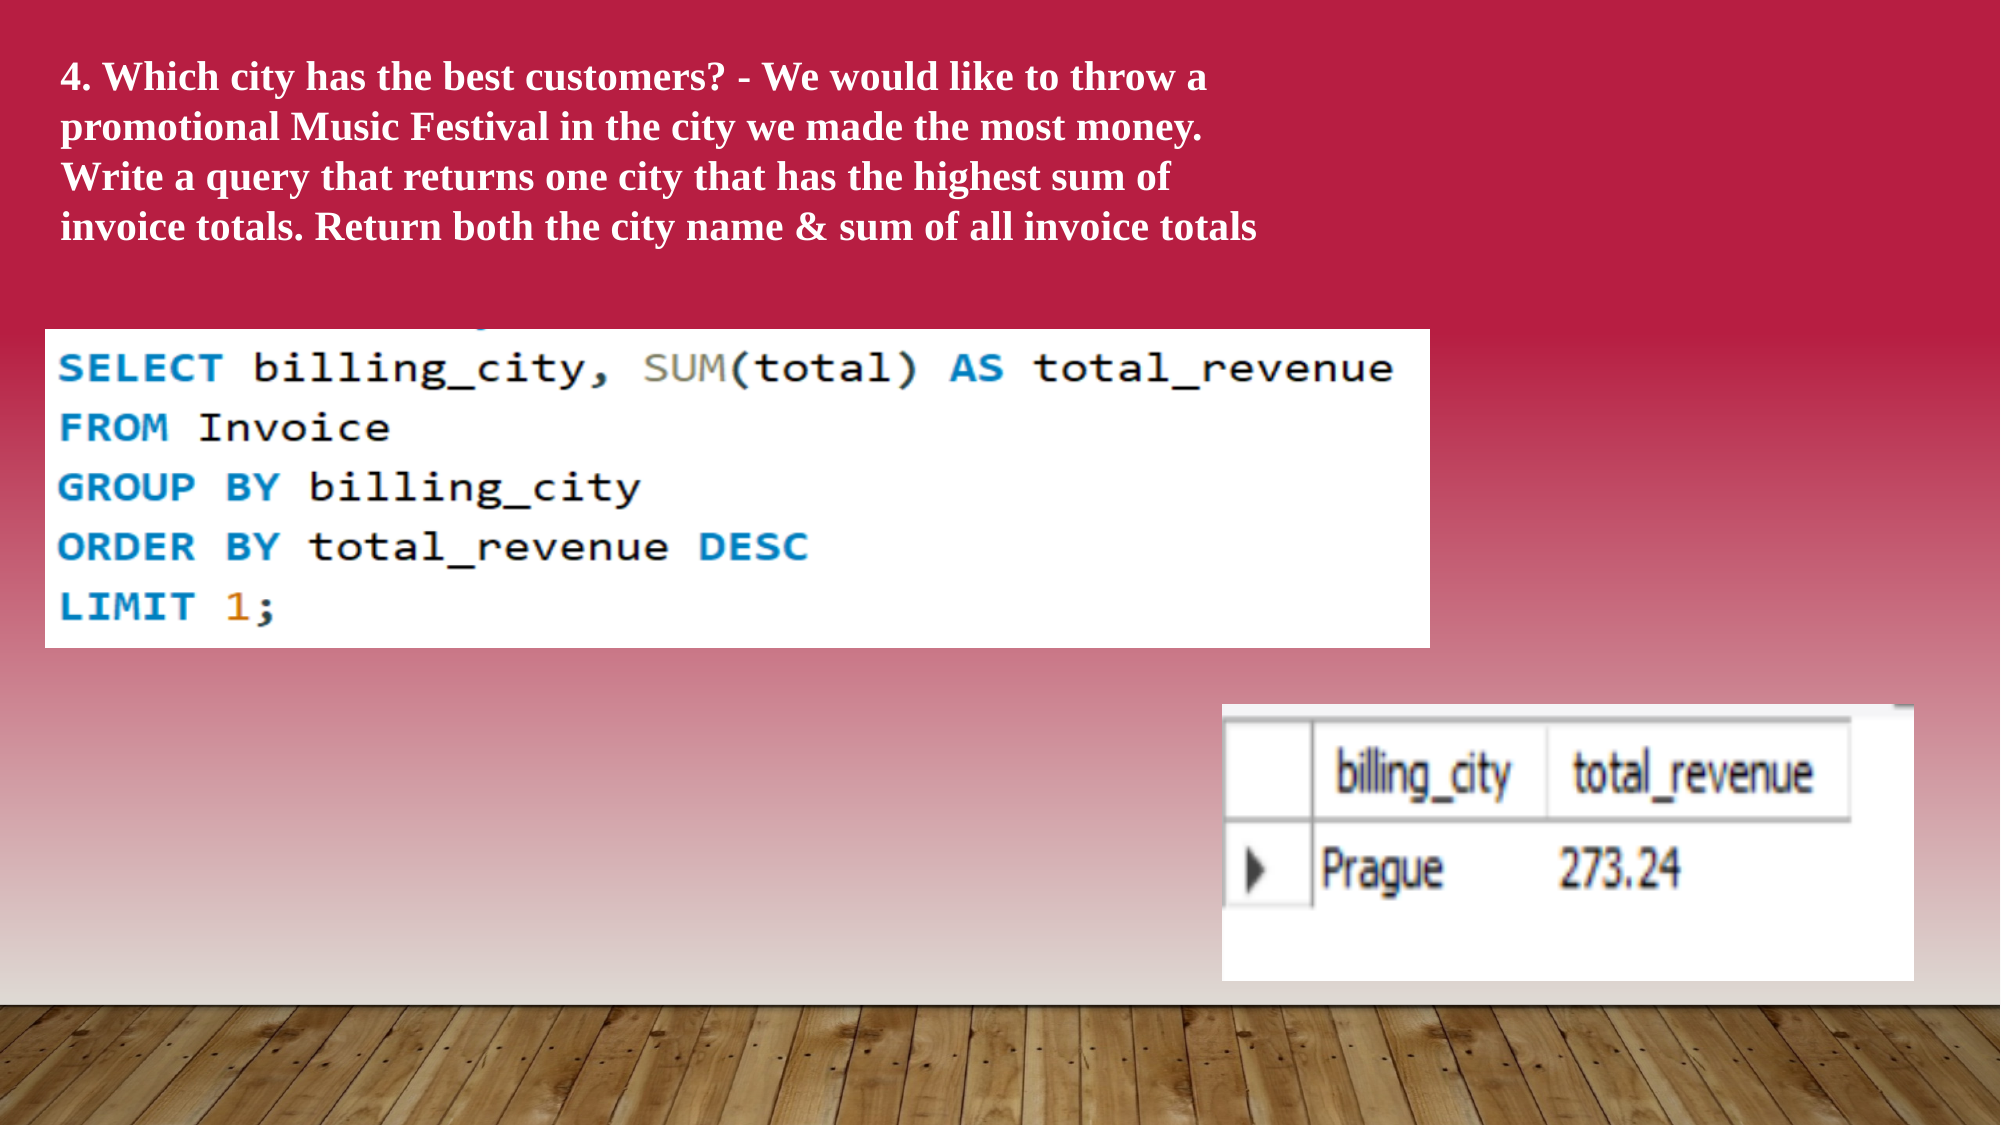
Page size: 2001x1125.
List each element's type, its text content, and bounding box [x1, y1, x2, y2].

picture [1222, 703, 1914, 981]
picture [45, 329, 1430, 648]
picture [0, 1005, 2000, 1125]
text_box 4. Which city has the best customers? - We would like to throw a promotional Music Festival in the city we made the most money. Write a query that returns one city that has the highest sum of invoice totals. Return both the city name & sum of all invoice totals [45, 41, 1293, 306]
